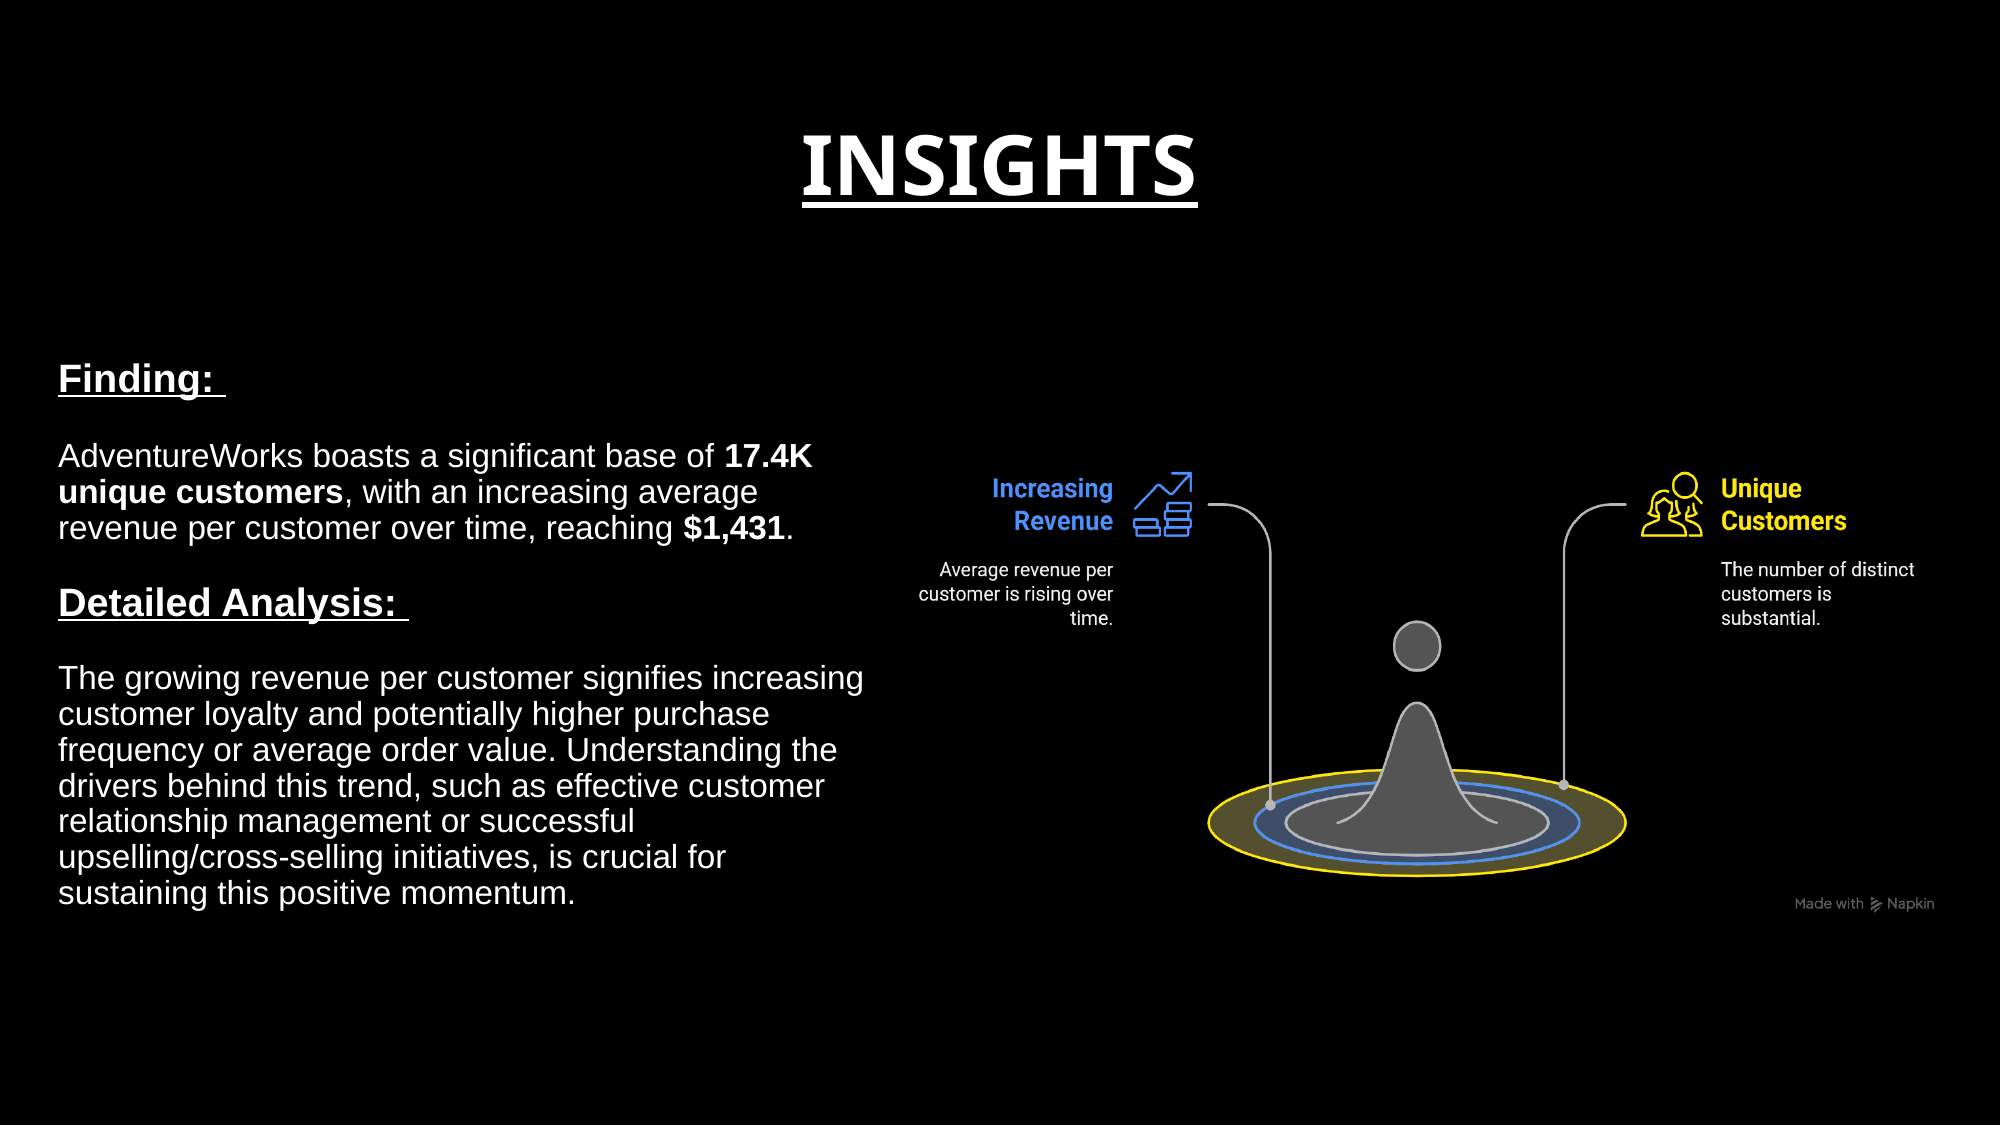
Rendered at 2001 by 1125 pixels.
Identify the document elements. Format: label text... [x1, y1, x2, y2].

picture [884, 277, 1965, 941]
title INSIGHTS [137, 59, 1863, 278]
text_box Finding: AdventureWorks boasts a significant base of 17.4K unique customers, with an increasing average revenue per customer over time, reaching $1,431. Detailed Analysis: The growing revenue per customer signifies increasing customer loyalty and potentially higher purchase frequency or average order value. Understanding the drivers behind this trend, such as effective customer relationship management or successful upselling/cross-selling initiatives, is crucial for sustaining this positive momentum. [43, 283, 885, 987]
